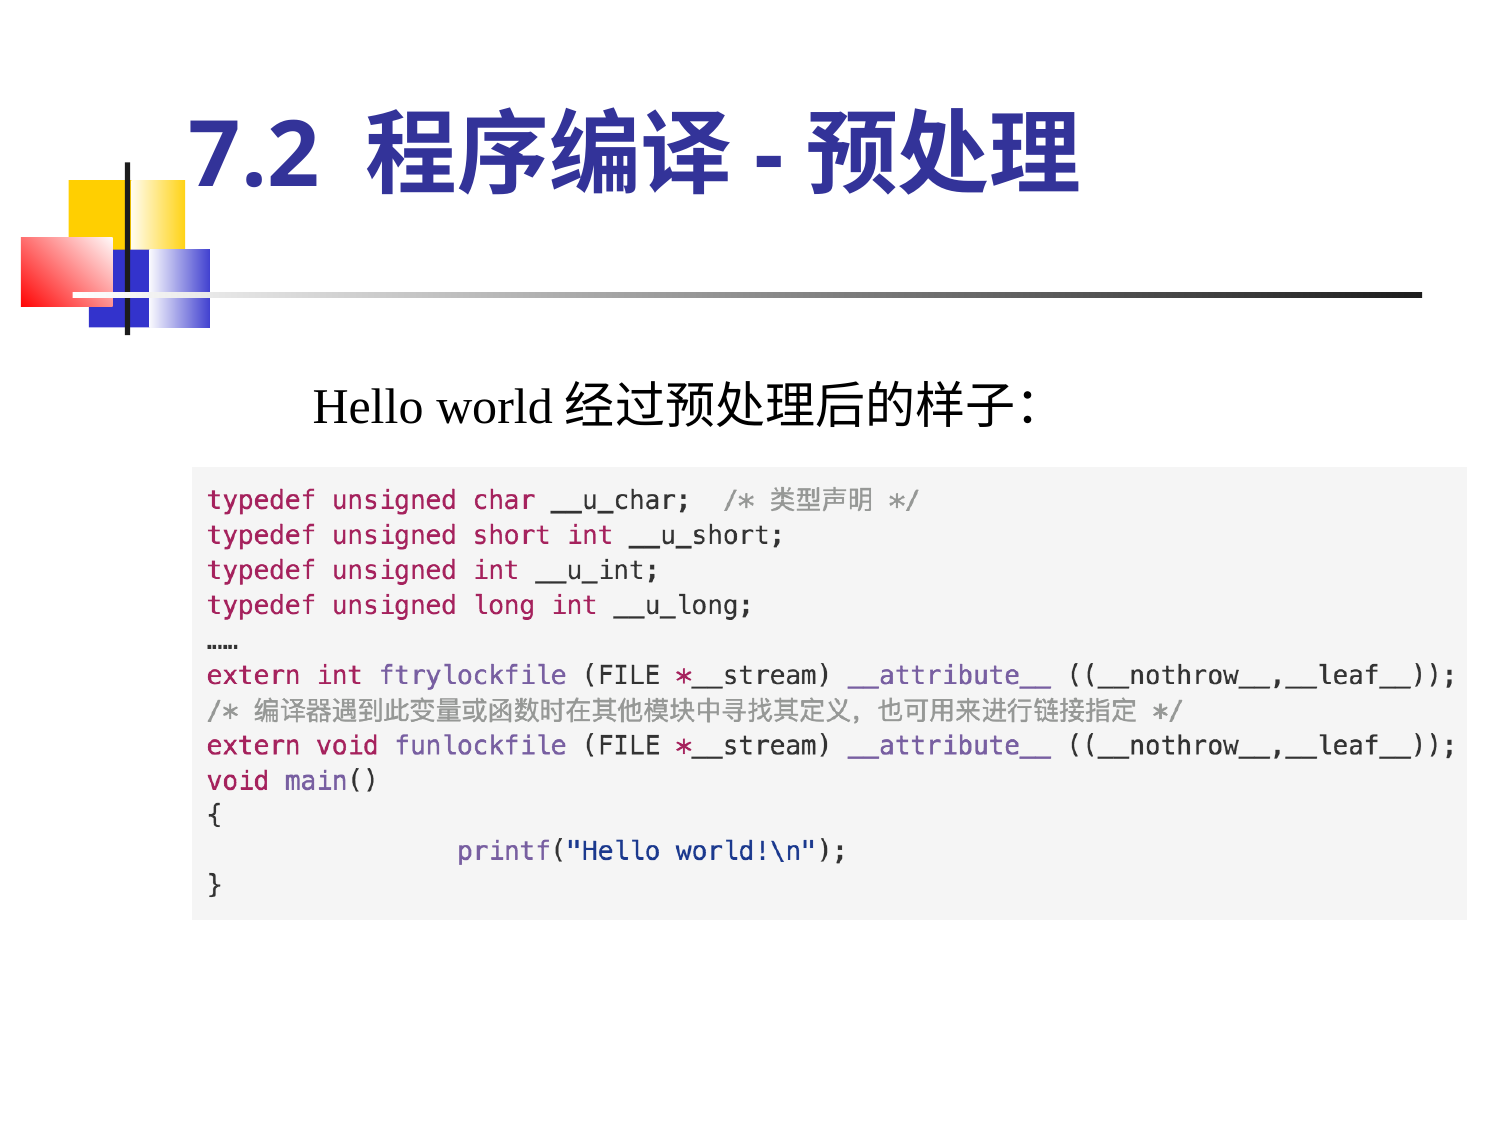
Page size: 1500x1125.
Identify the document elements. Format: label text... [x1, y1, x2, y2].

text_box Hello world经过预处理后的样子： [297, 375, 1080, 442]
title 7.2 程序编译-预处理 [188, 34, 1467, 275]
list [191, 467, 1467, 921]
